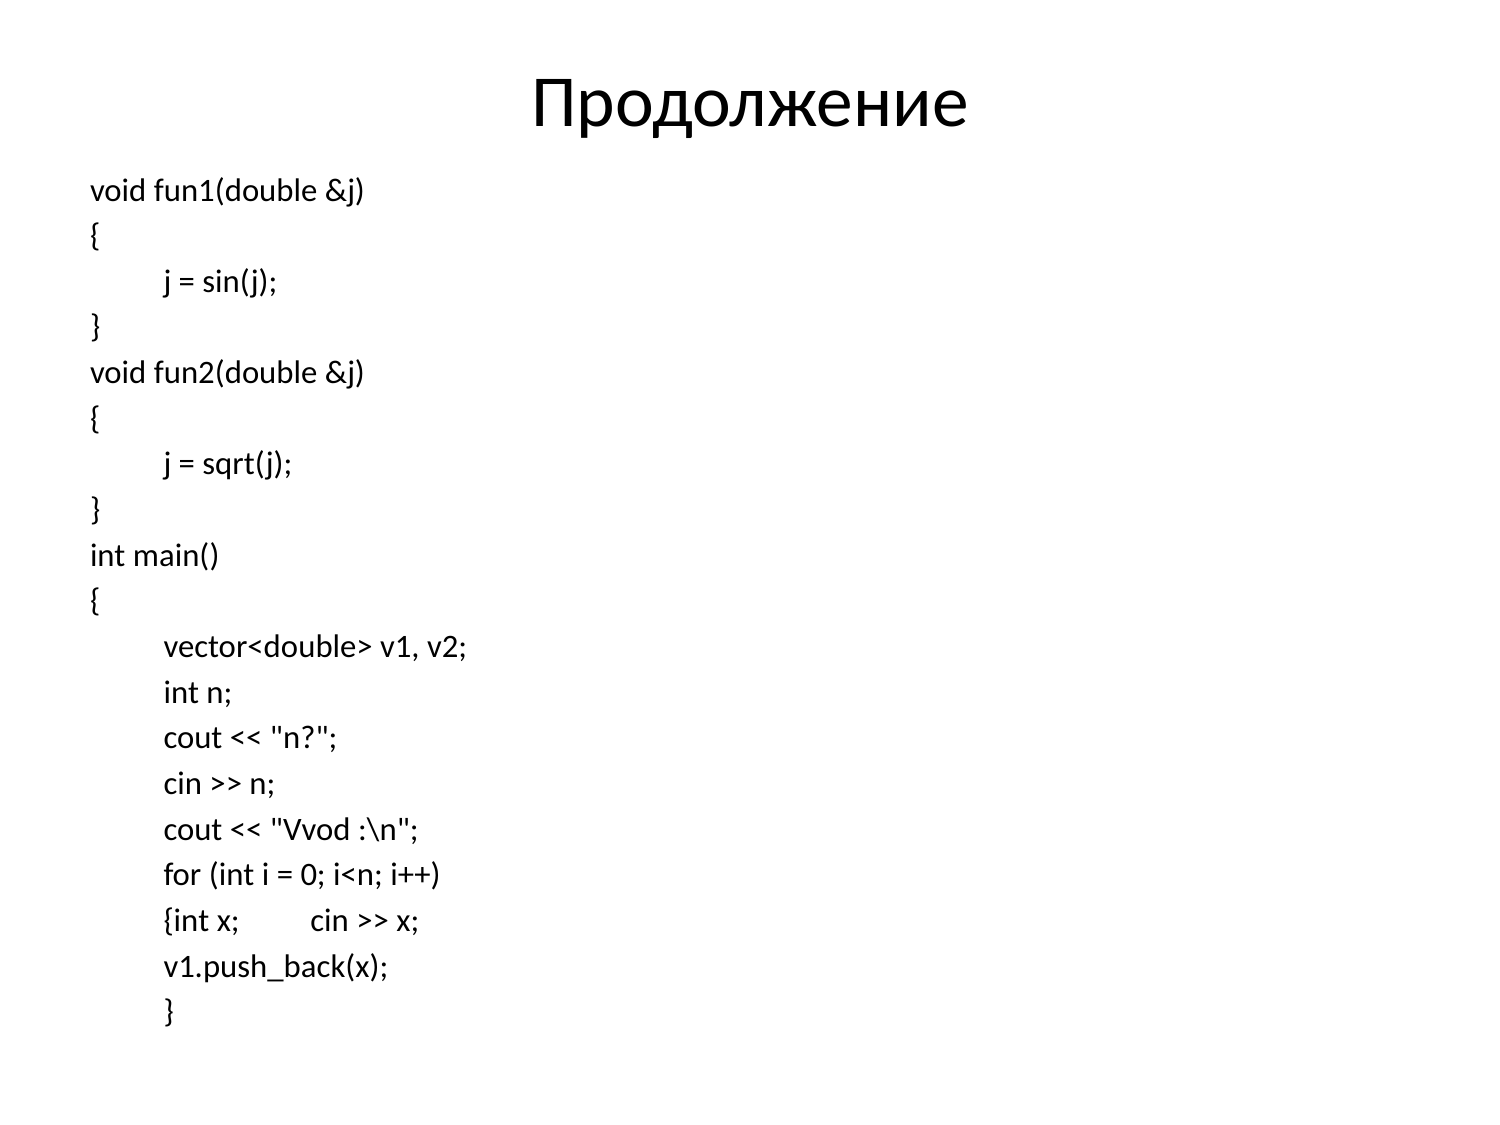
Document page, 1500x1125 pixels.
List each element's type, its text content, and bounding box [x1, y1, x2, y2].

title Продолжение [75, 45, 1425, 149]
list void fun1(double &j) { j = sin(j); } void fun2(double &j) { j = sqrt(j); } int main() { vector<double> v1, v2; int n; cout << "n?"; cin >> n; cout << "Vvod :\n"; for (int i = 0; i<n; i++) {int x; cin >> x; v1.push_back(x); } [75, 160, 1425, 1047]
